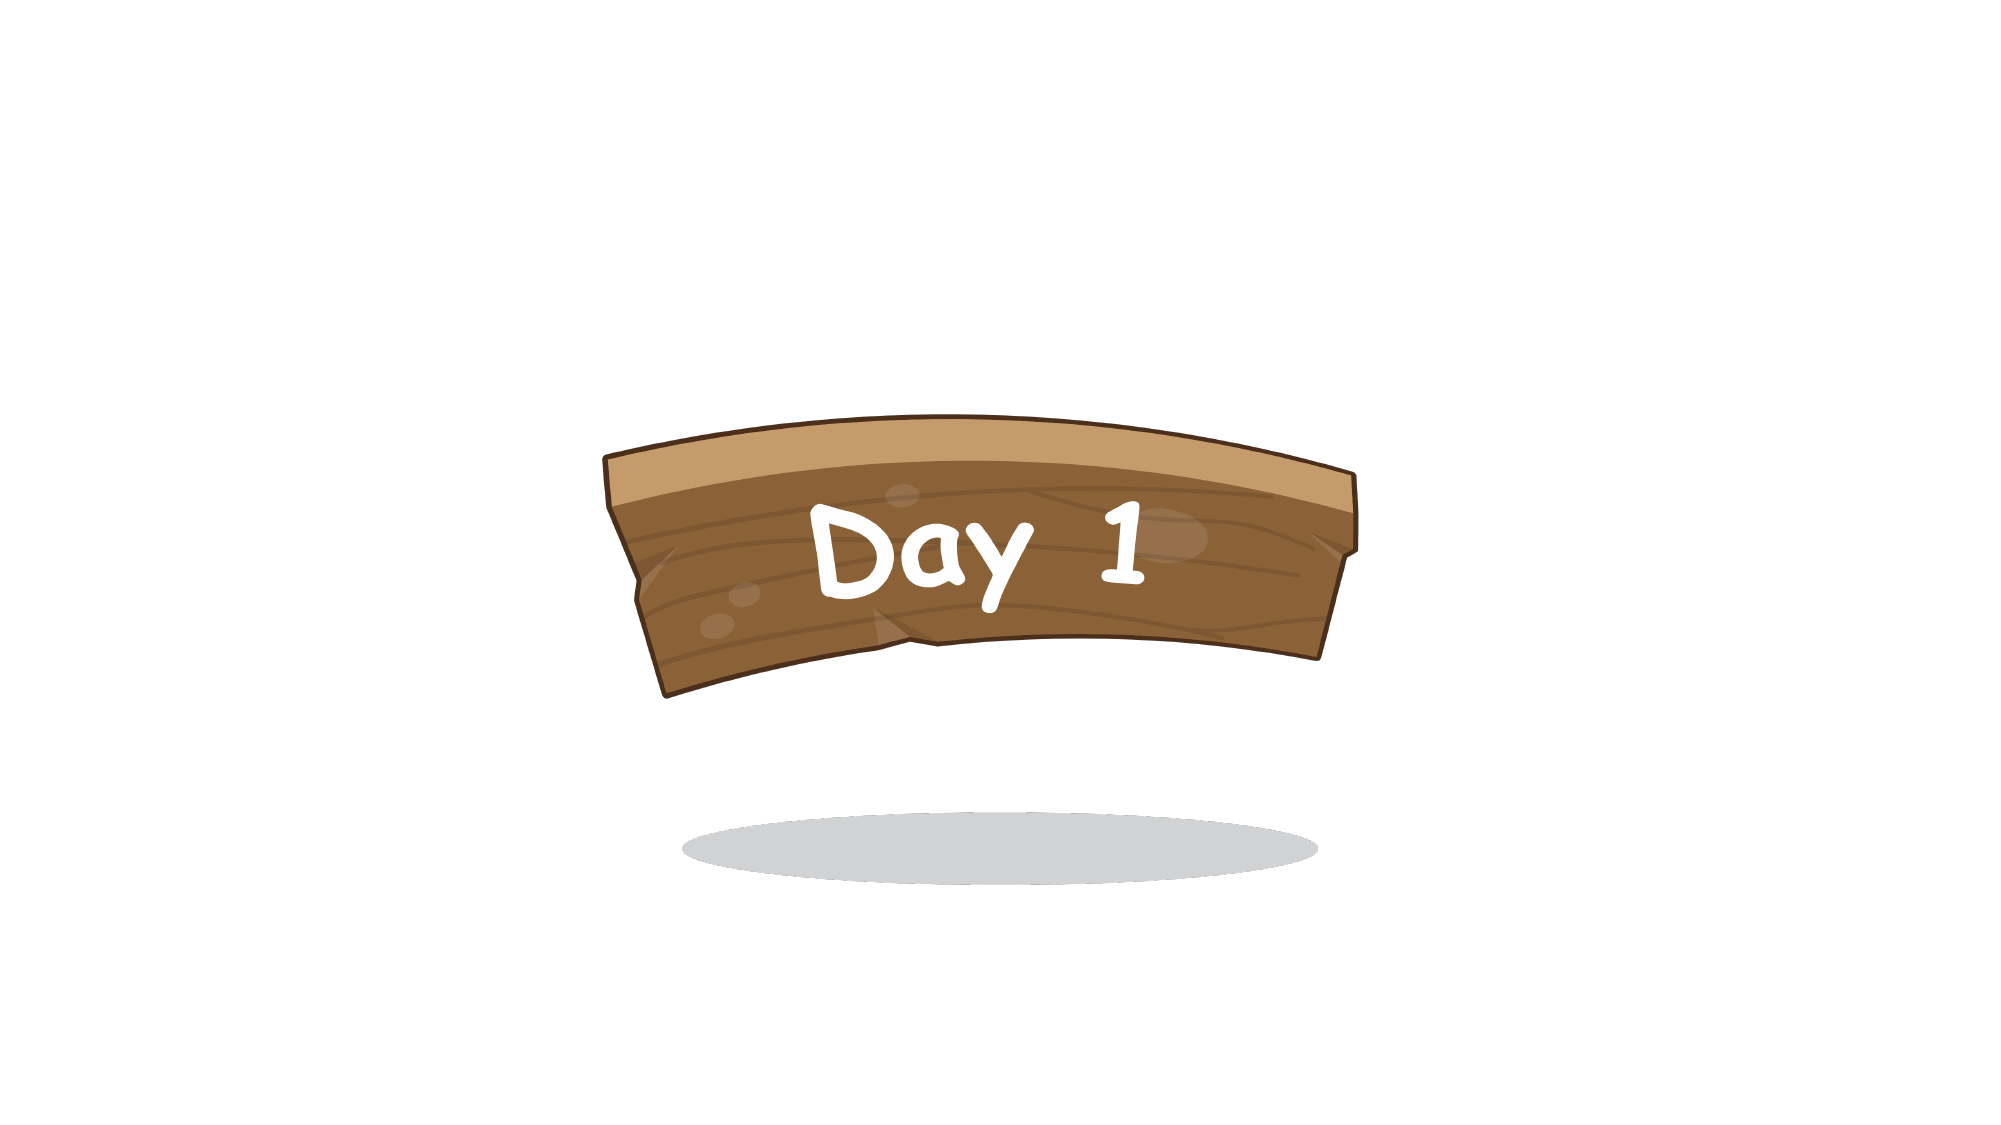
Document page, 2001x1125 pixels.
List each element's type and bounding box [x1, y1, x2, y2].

picture [577, 413, 1423, 711]
picture [682, 812, 1318, 885]
